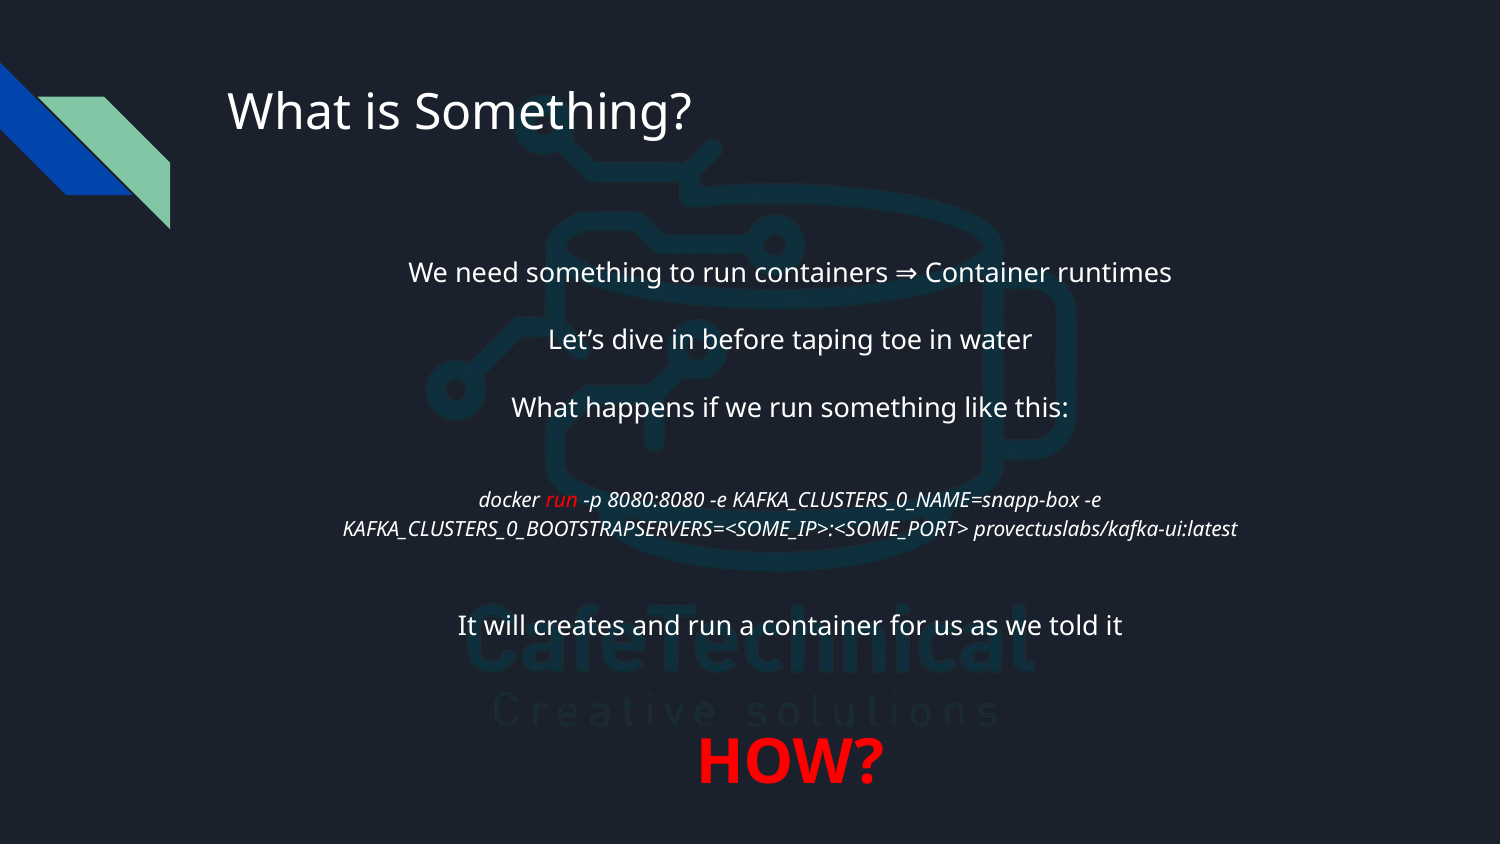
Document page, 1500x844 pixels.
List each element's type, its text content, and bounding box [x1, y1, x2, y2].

list We need something to run containers ⇒ Container runtimes [212, 235, 1368, 302]
list It will creates and run a container for us as we told it [212, 588, 1368, 656]
list What happens if we run something like this: [212, 370, 1368, 438]
list docker run -p 8080:8080 -e KAFKA_CLUSTERS_0_NAME=snapp-box -e KAFKA_CLUSTERS_0_BOOTSTRAPSERVERS=<SOME_IP>:<SOME_PORT> provectuslabs/kafka-ui:latest [212, 468, 1368, 558]
list HOW? [212, 694, 1368, 810]
title What is Something? [212, 64, 1368, 215]
list Let’s dive in before taping toe in water [212, 302, 1368, 370]
